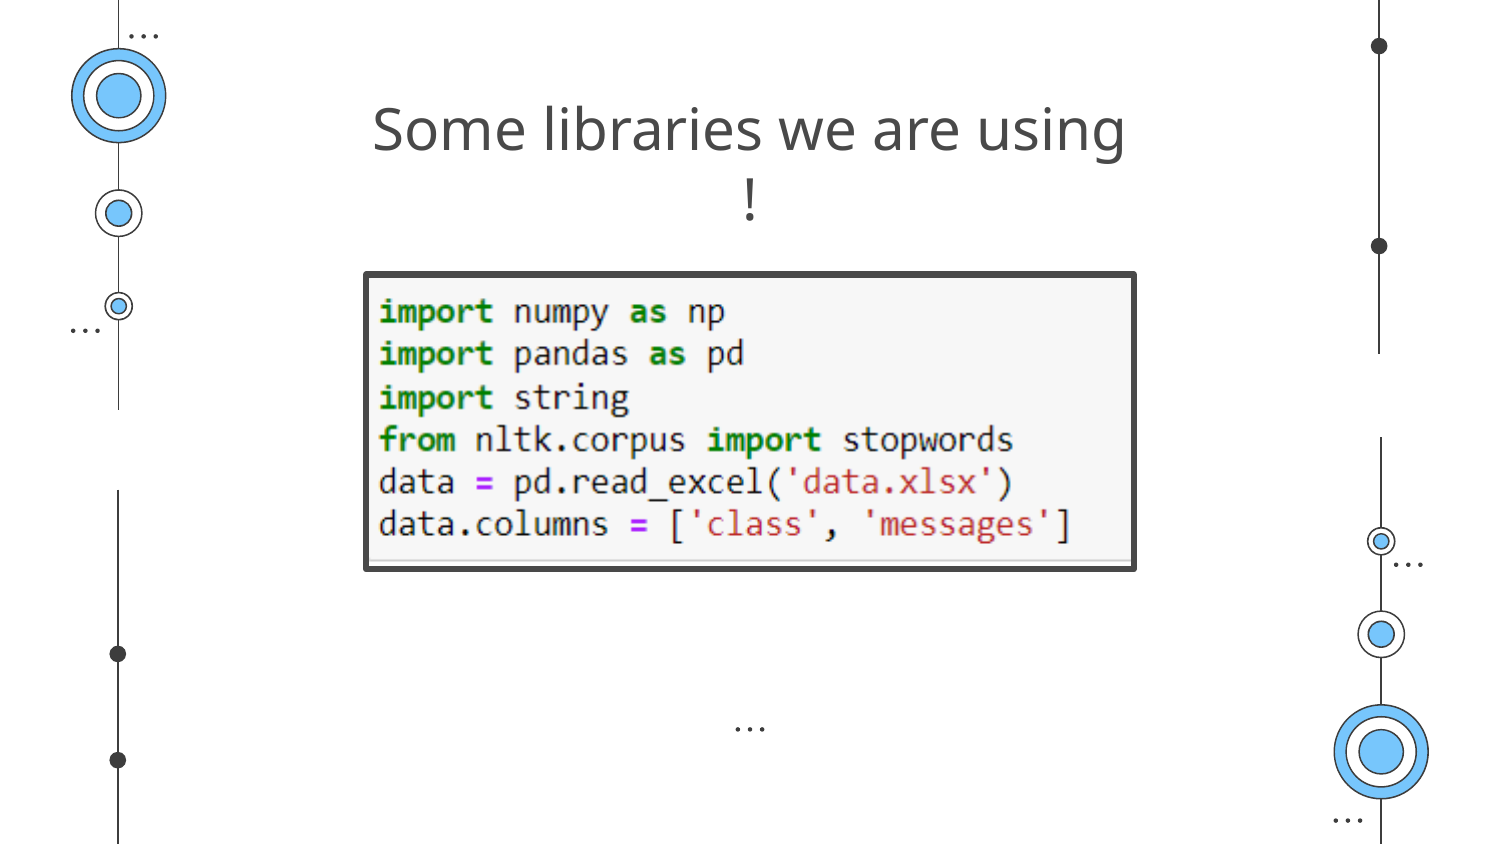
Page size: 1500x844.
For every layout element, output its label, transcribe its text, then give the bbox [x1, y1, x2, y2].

picture [369, 277, 1131, 567]
title Some libraries we are using ! [355, 76, 1145, 172]
